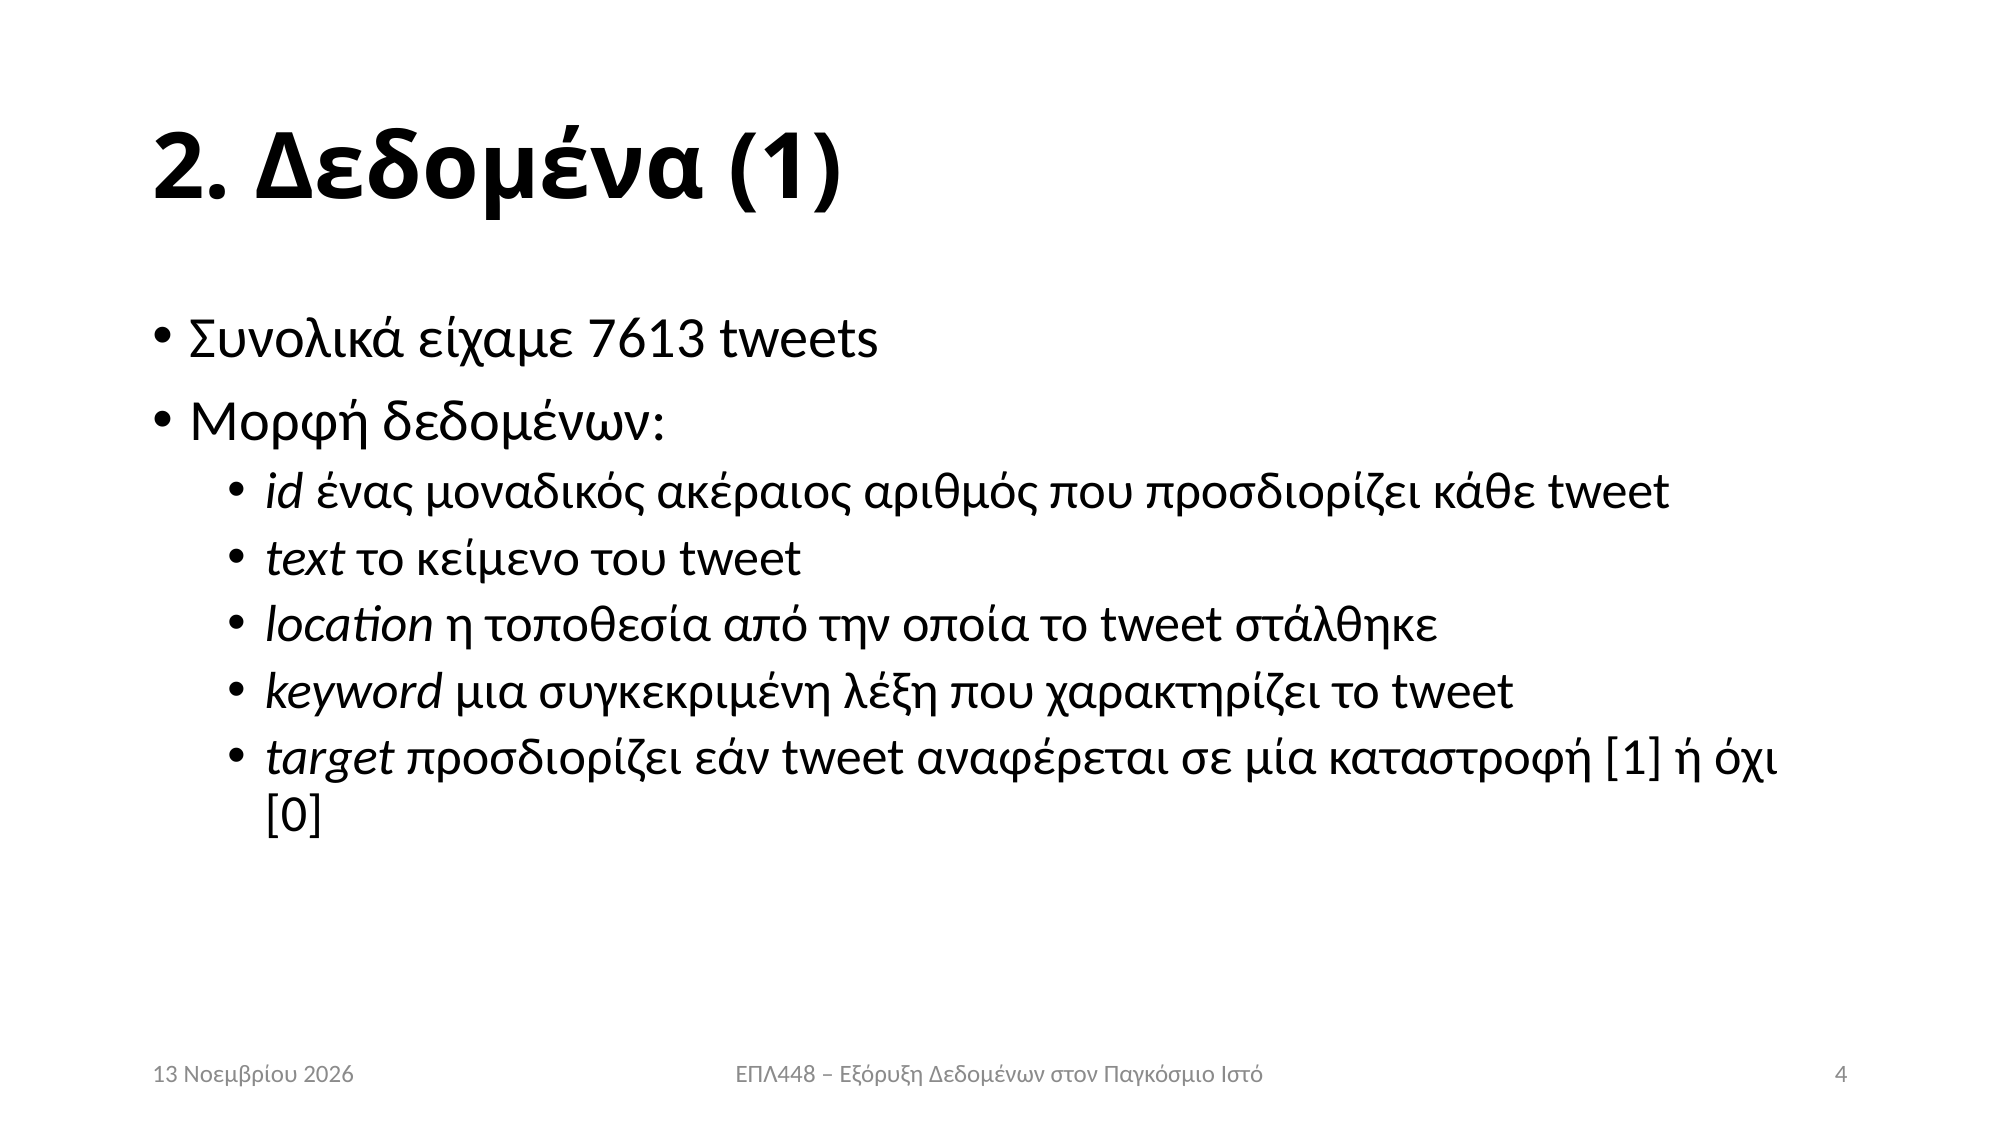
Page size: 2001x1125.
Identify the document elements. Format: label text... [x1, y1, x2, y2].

title 2. Δεδομένα (1) [137, 59, 1863, 278]
slide_number 4 [1412, 1042, 1863, 1103]
slide_number 26 Απριλίου 2020 [137, 1042, 588, 1103]
list Συνολικά είχαμε 7613 tweets Μορφή δεδομένων: id ένας μοναδικός ακέραιος αριθμός που προσδιορίζει κάθε tweet text το κείμενο του tweet location η τοποθεσία από την οποία το tweet στάλθηκε keyword μια συγκεκριμένη λέξη που χαρακτηρίζει το tweet target προσδιορίζει εάν tweet αναφέρεται σε μία καταστροφή [1] ή όχι [0] [137, 299, 1863, 1014]
footer ΕΠΛ448 – Εξόρυξη Δεδομένων στον Παγκόσμιο Ιστό [662, 1042, 1338, 1103]
